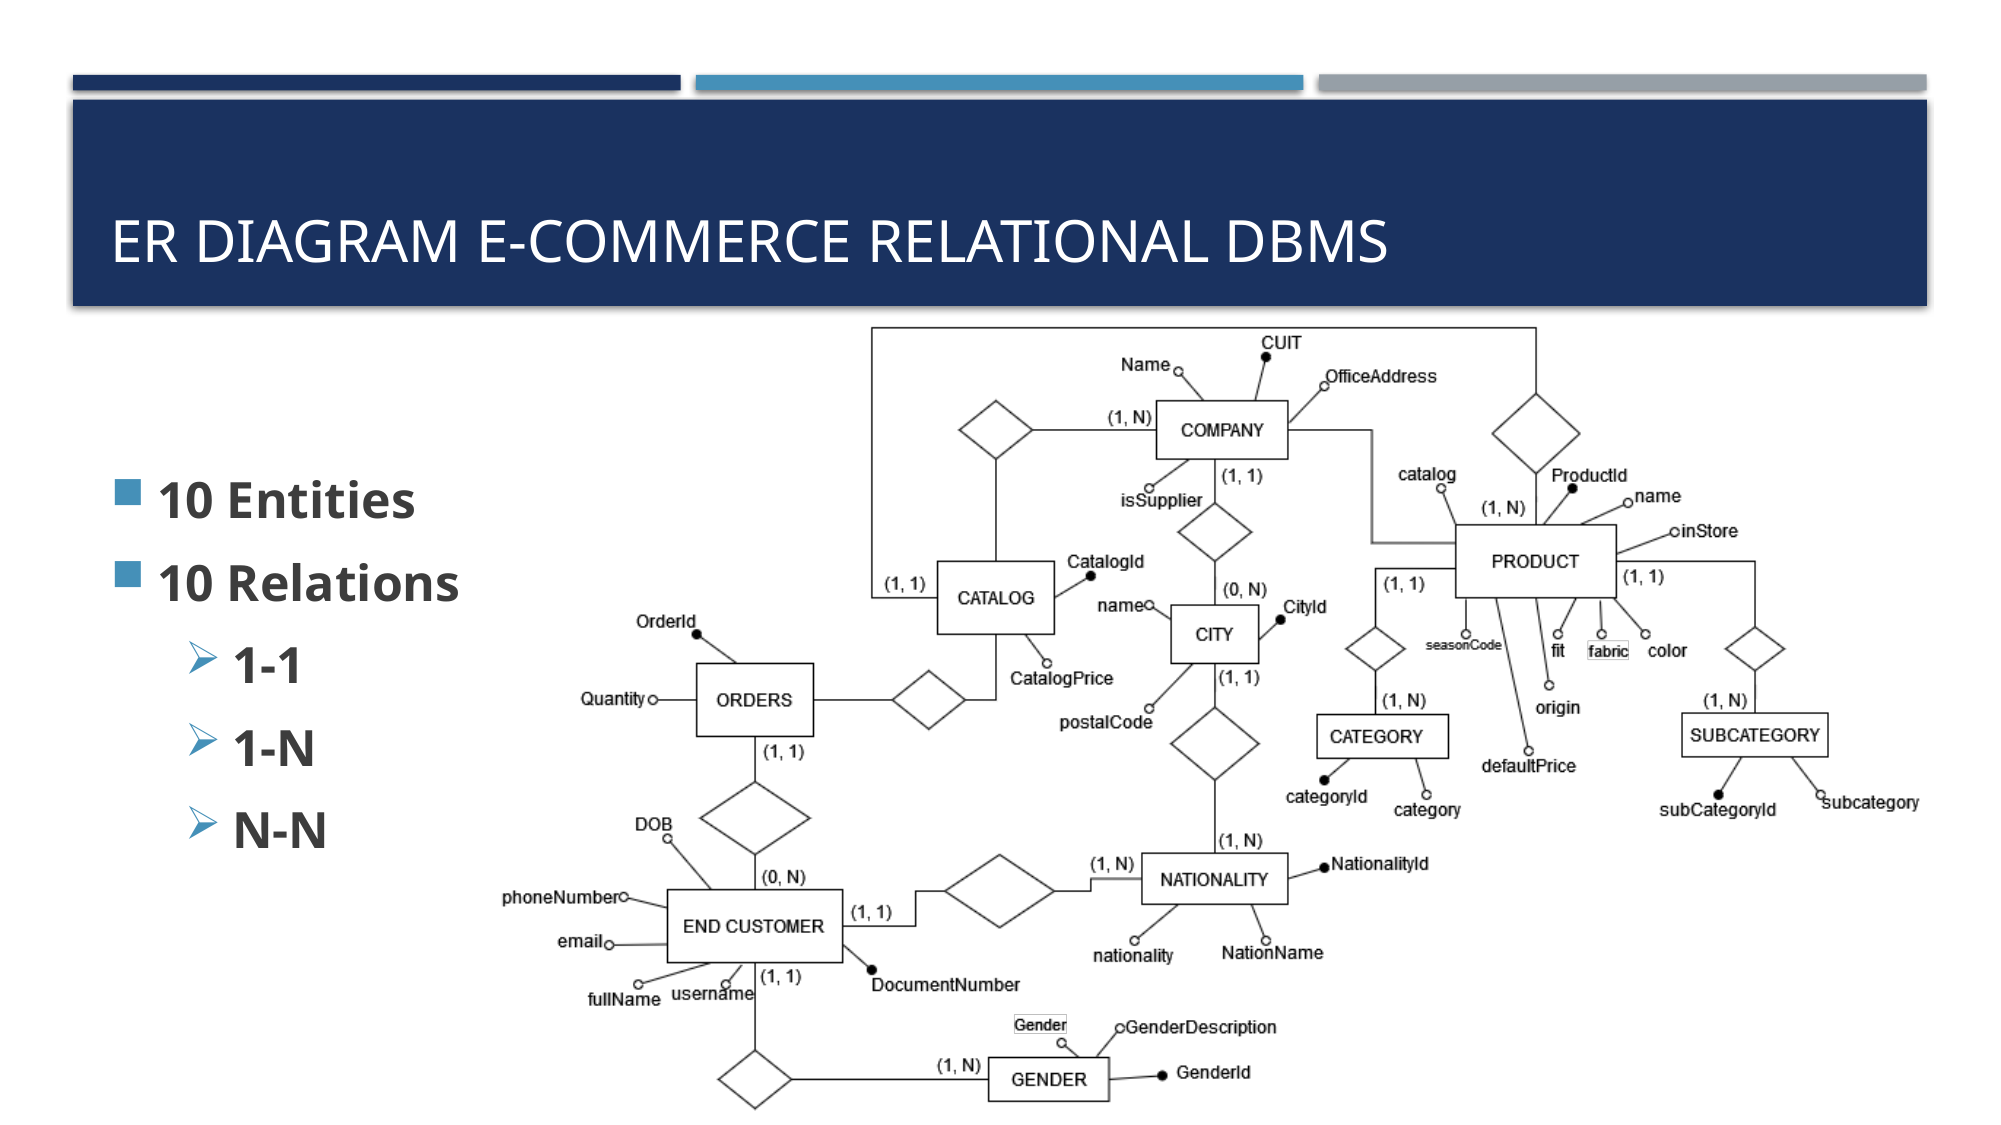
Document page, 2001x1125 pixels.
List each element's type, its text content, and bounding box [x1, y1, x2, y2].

text_box 10 Entities 10 Relations 1-1 1-N N-N [95, 365, 479, 962]
picture [485, 319, 1938, 1112]
title ER DIAGRAM E-COMMERCE RELATIONAL DBMS [95, 119, 1905, 282]
